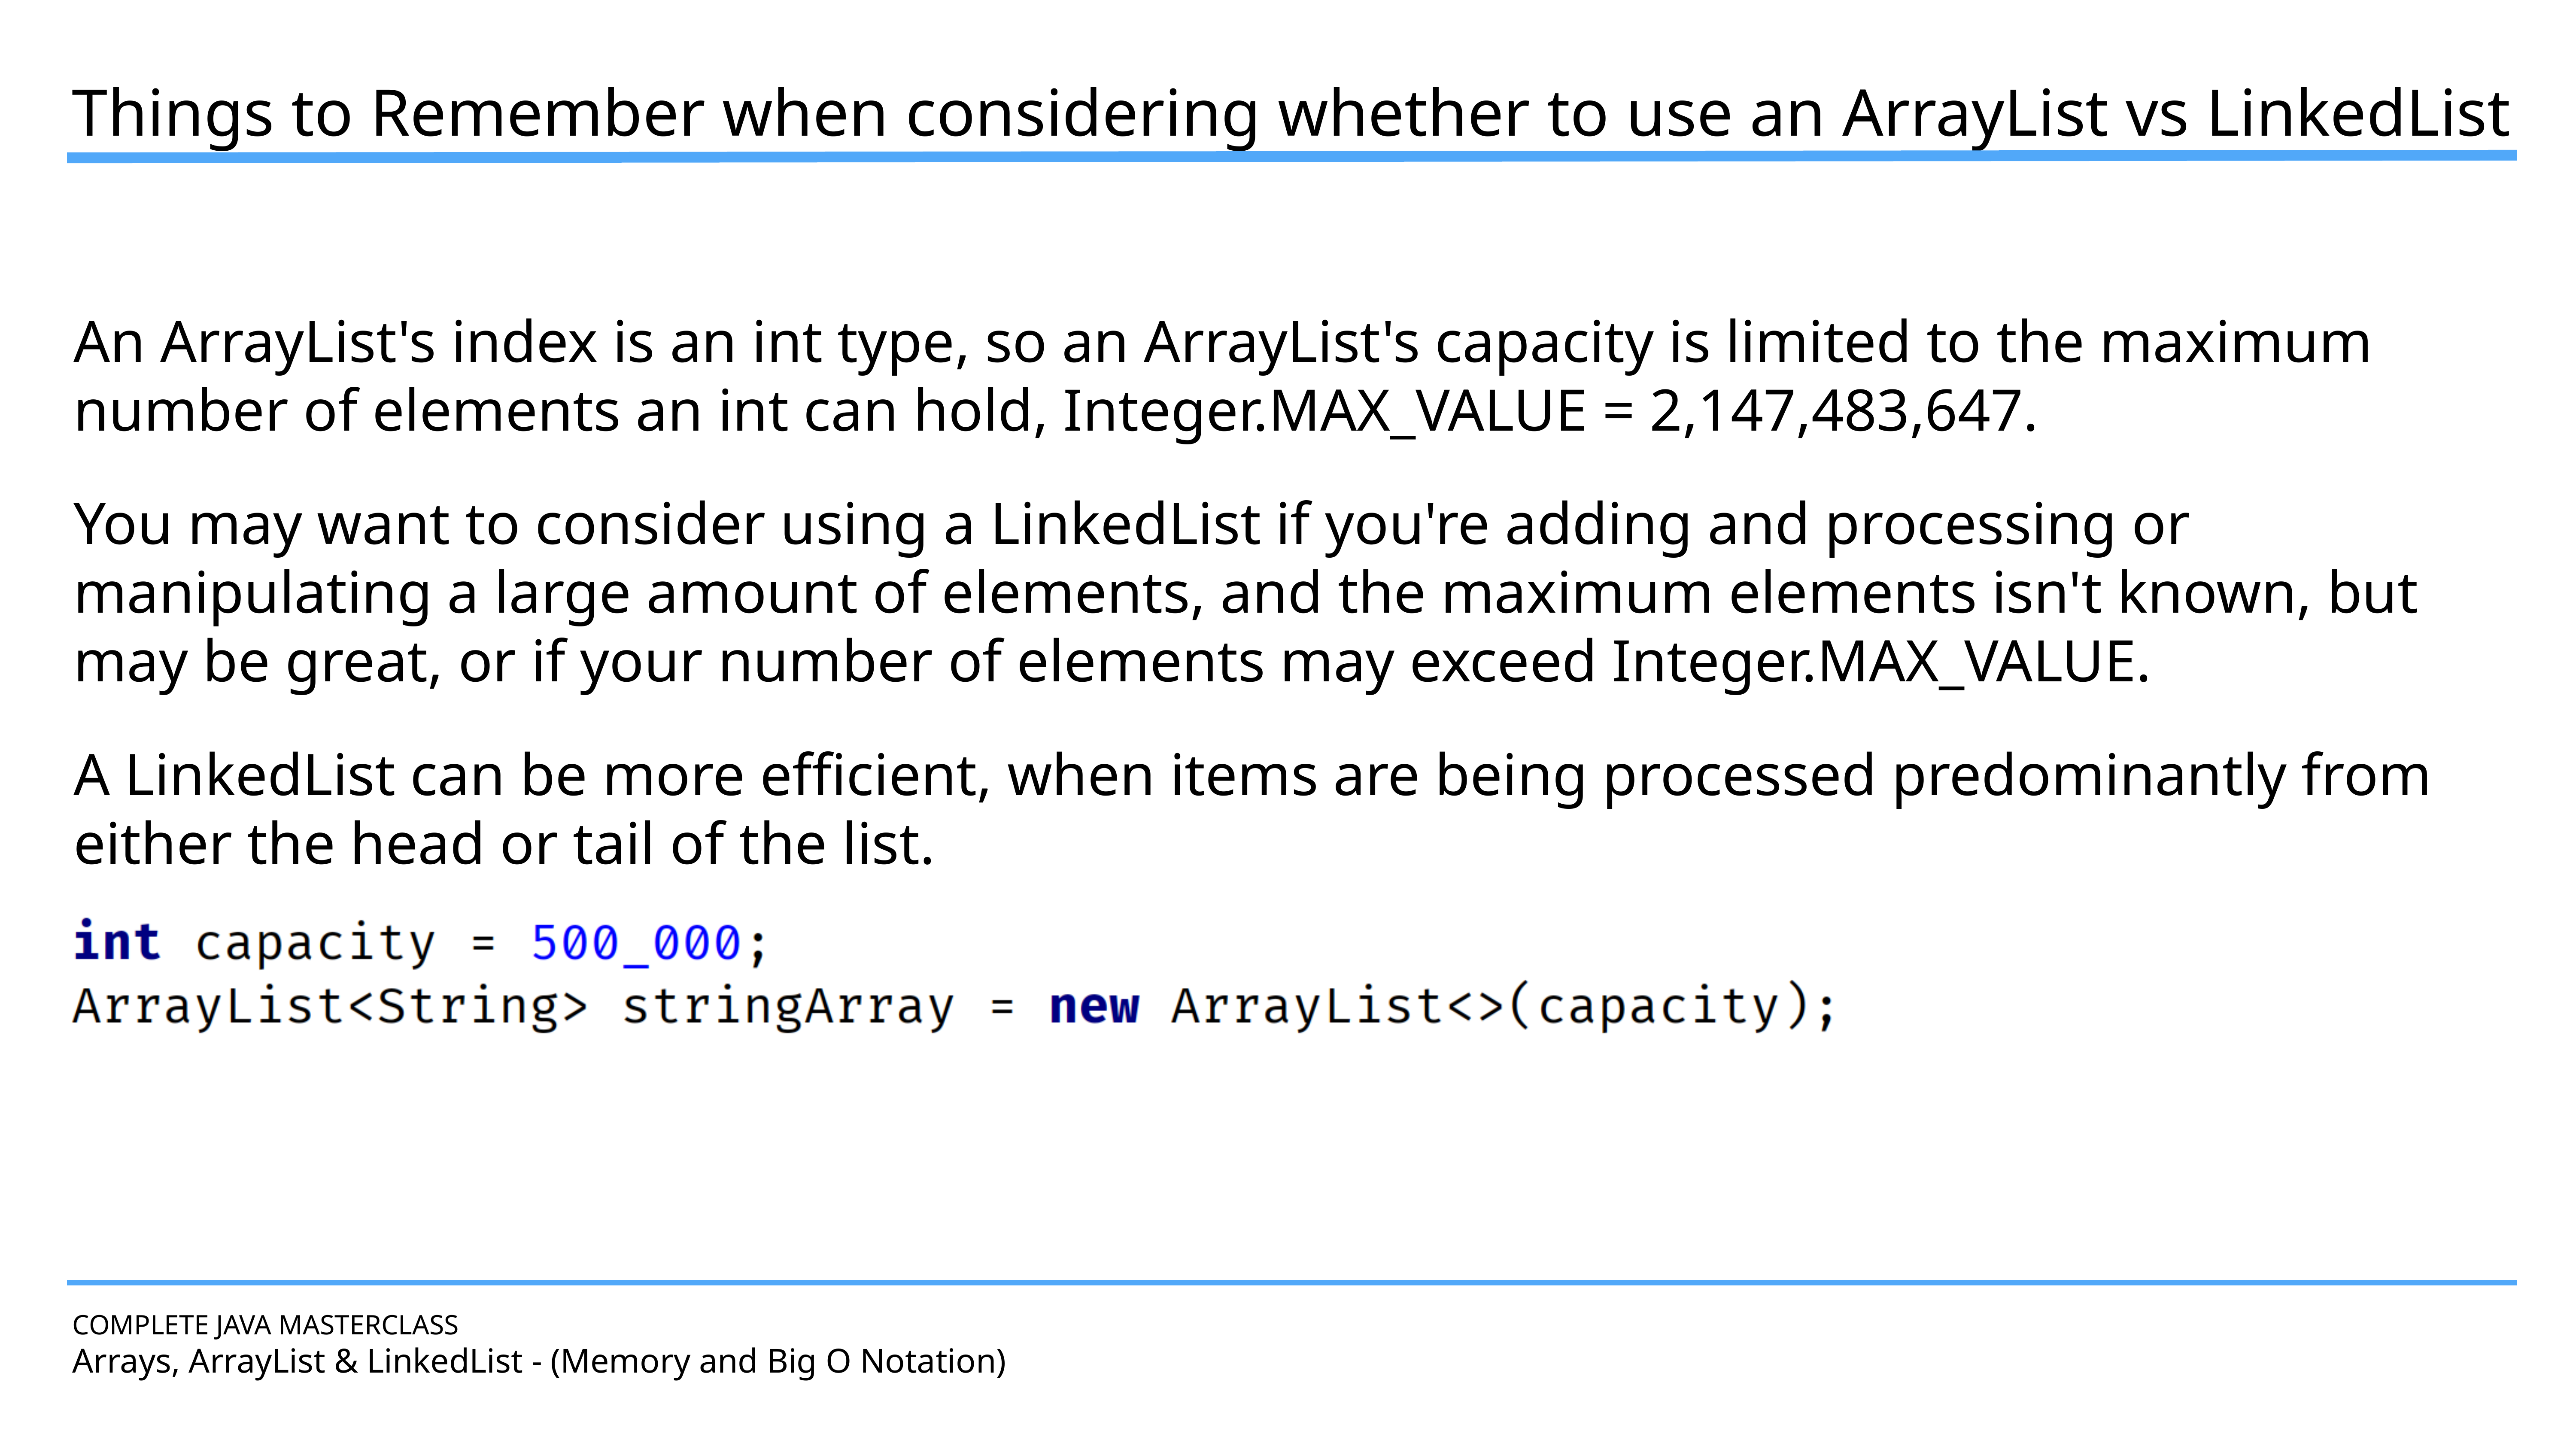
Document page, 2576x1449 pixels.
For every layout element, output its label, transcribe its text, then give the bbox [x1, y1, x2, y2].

picture [67, 912, 1838, 1039]
text_box Things to Remember when considering whether to use an ArrayList vs LinkedList [67, 66, 2517, 154]
text_box An ArrayList's index is an int type, so an ArrayList's capacity is limited to the maximum number of elements an int can hold, Integer.MAX_VALUE = 2,147,483,647. You may want to consider using a LinkedList if you're adding and processing or manipulating a large amount of elements, and the maximum elements isn't known, but may be great, or if your number of elements may exceed Integer.MAX_VALUE. A LinkedList can be more efficient, when items are being processed predominantly from either the head or tail of the list. [67, 301, 2517, 1263]
text_box COMPLETE JAVA MASTERCLASS Arrays, ArrayList & LinkedList - (Memory and Big O Notation) [67, 1302, 1195, 1385]
